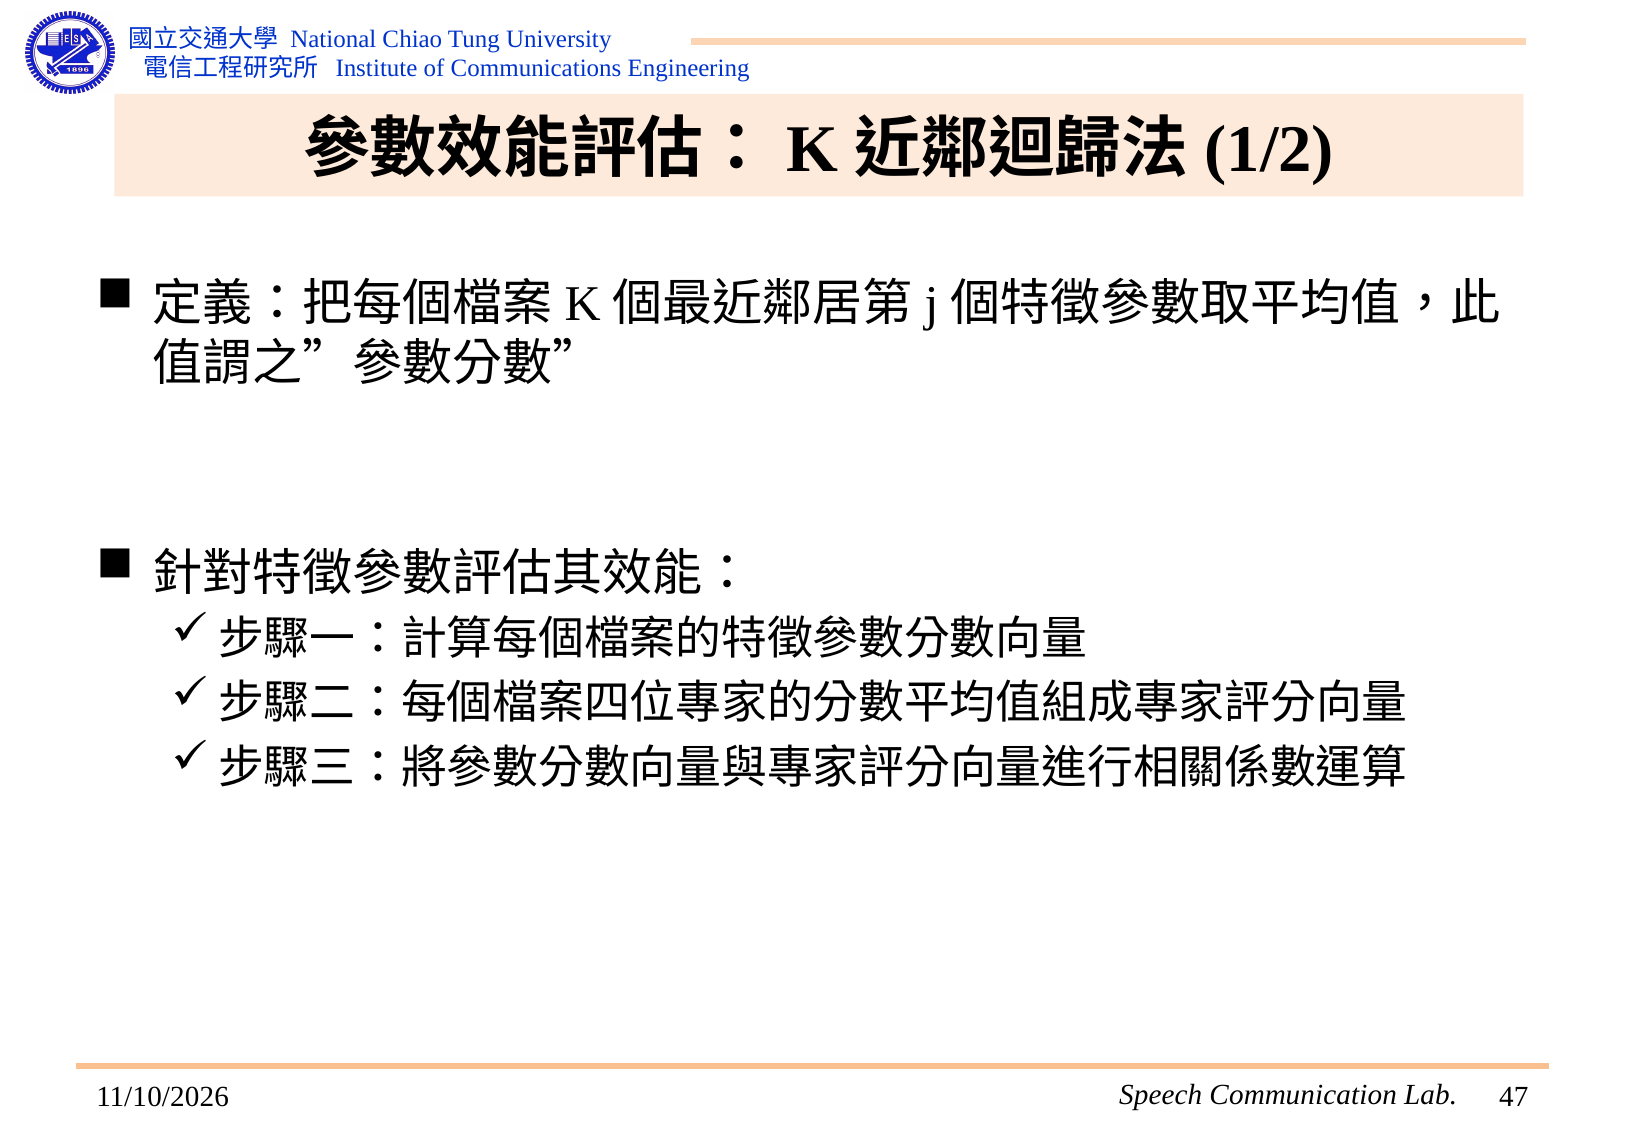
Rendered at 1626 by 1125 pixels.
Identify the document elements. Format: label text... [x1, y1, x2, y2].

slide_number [81, 1065, 461, 1125]
slide_number 46 [1164, 1065, 1544, 1125]
picture [25, 11, 115, 94]
title 參數效能評估：K近鄰迴歸法(1/2) [114, 93, 1524, 197]
list 定義：把每個檔案K個最近鄰居第j個特徵參數取平均值，此值謂之”參數分數” 針對特徵參數評估其效能： 步驟一：計算每個檔案的特徵參數分數向量 步驟二：每個檔案四位專家的分數平均值組成專家評分向量 步驟三：將參數分數向量與專家評分向量進行相關係數運算 [81, 262, 1544, 1035]
